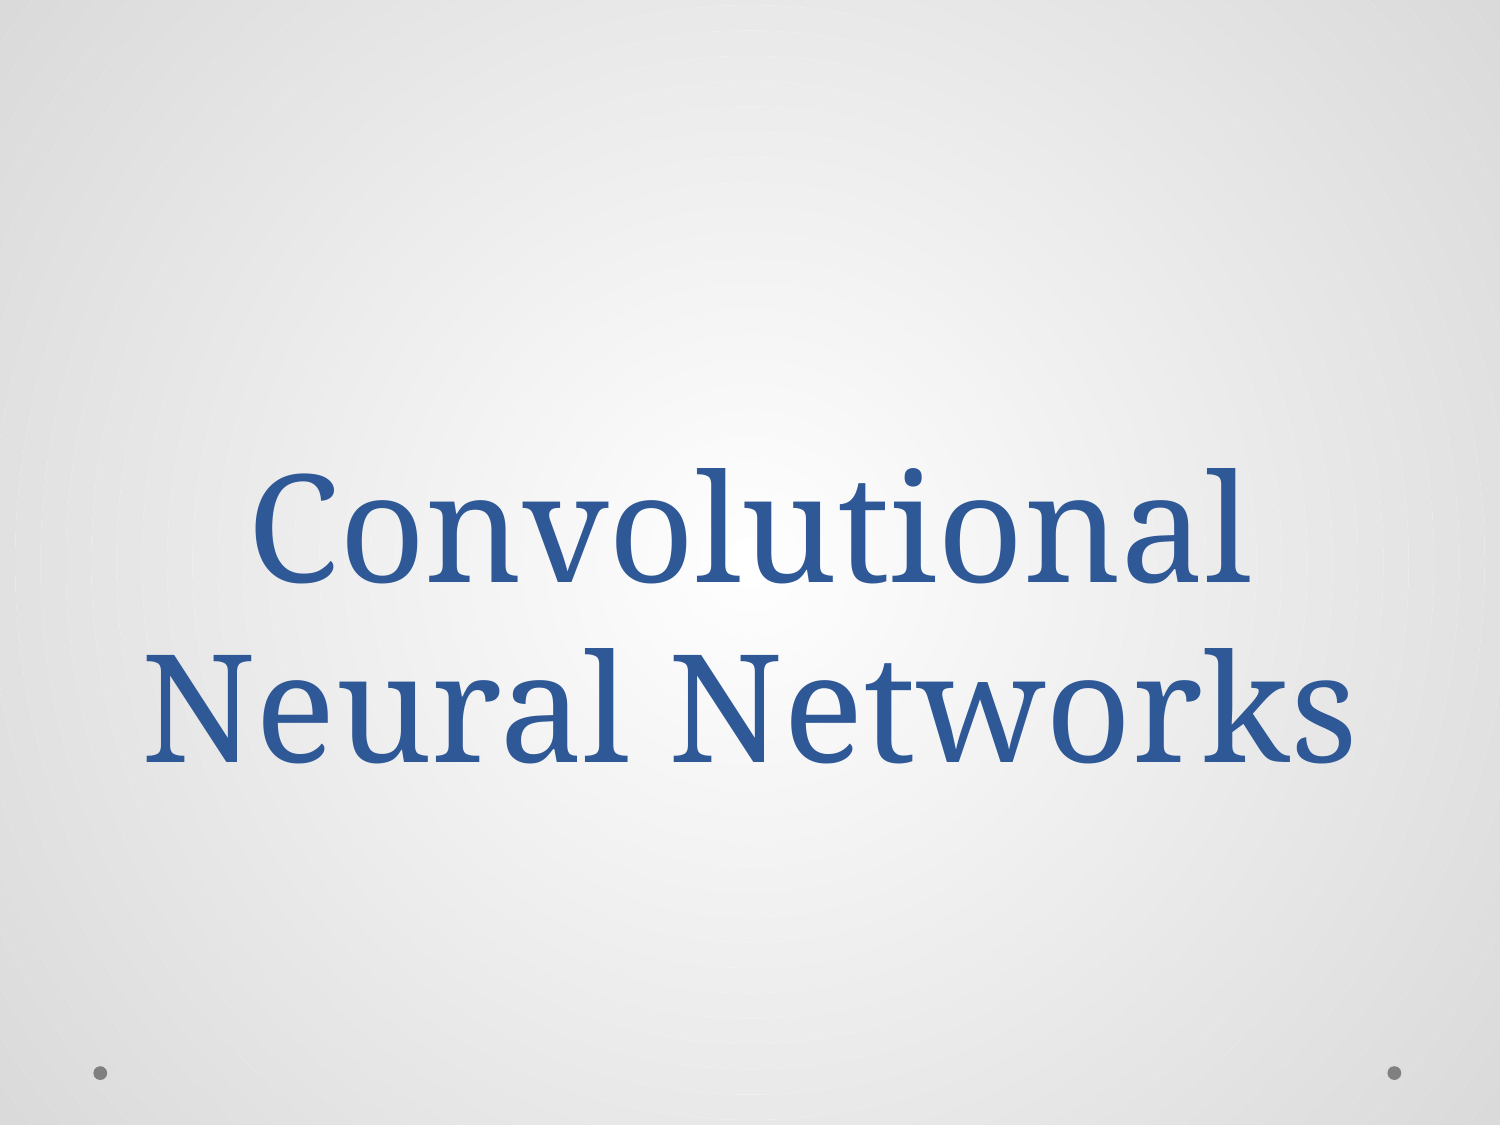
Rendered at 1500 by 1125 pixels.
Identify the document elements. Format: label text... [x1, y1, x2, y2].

title Convolutional Neural Networks [112, 99, 1388, 800]
